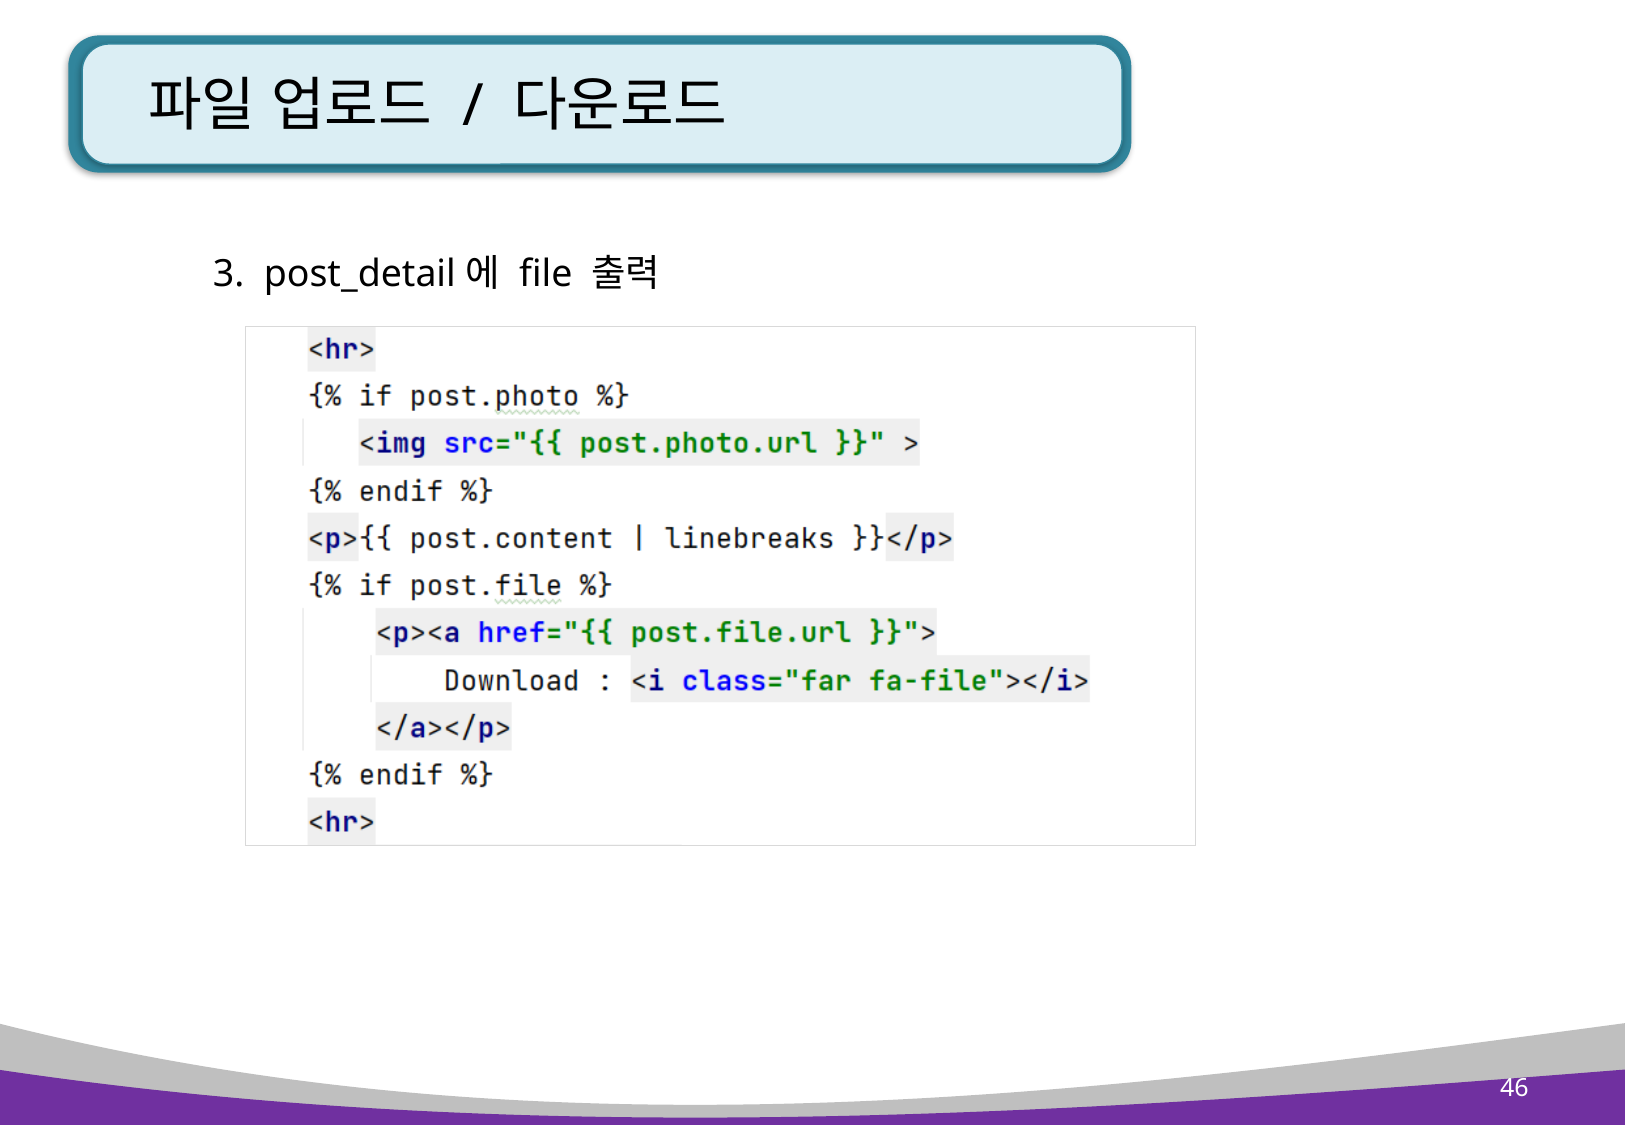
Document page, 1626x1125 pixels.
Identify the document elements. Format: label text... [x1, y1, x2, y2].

text_box 3. post_detail에 file 출력 [198, 219, 1026, 302]
picture [245, 325, 1196, 847]
slide_number 46 [1452, 1058, 1544, 1119]
title 파일 업로드 / 다운로드 [103, 32, 1121, 173]
